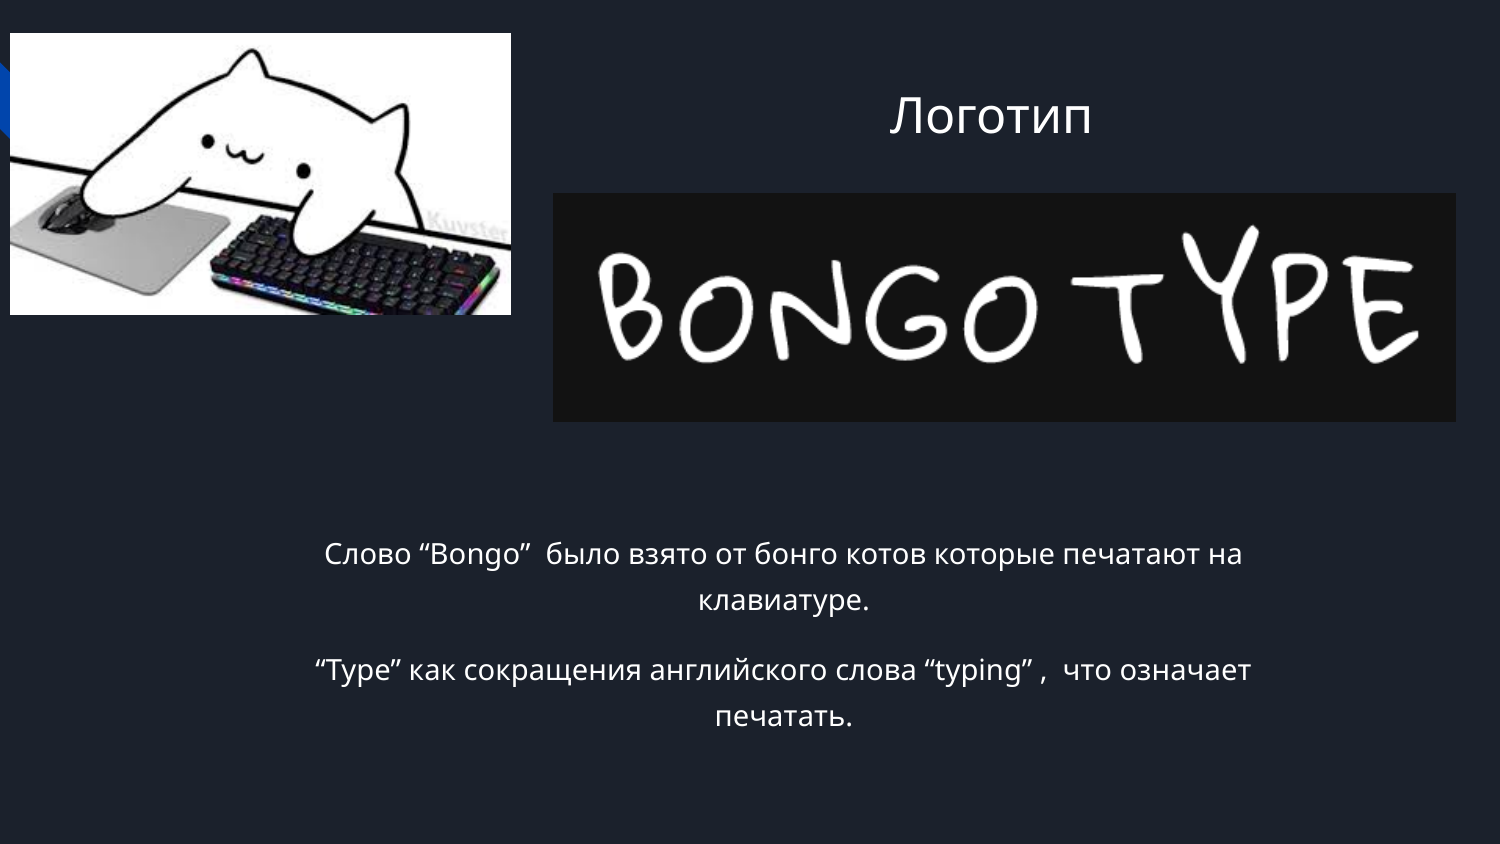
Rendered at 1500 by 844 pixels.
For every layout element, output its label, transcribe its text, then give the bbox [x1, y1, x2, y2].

picture [10, 33, 511, 316]
list Слово “Bongo” было взято от бонго котов которые печатают на клавиатуре. “Type” как сокращения английского слова “typing” , что означает печатать. [240, 512, 1328, 751]
picture [553, 193, 1456, 423]
title Логотип [616, 64, 1368, 174]
